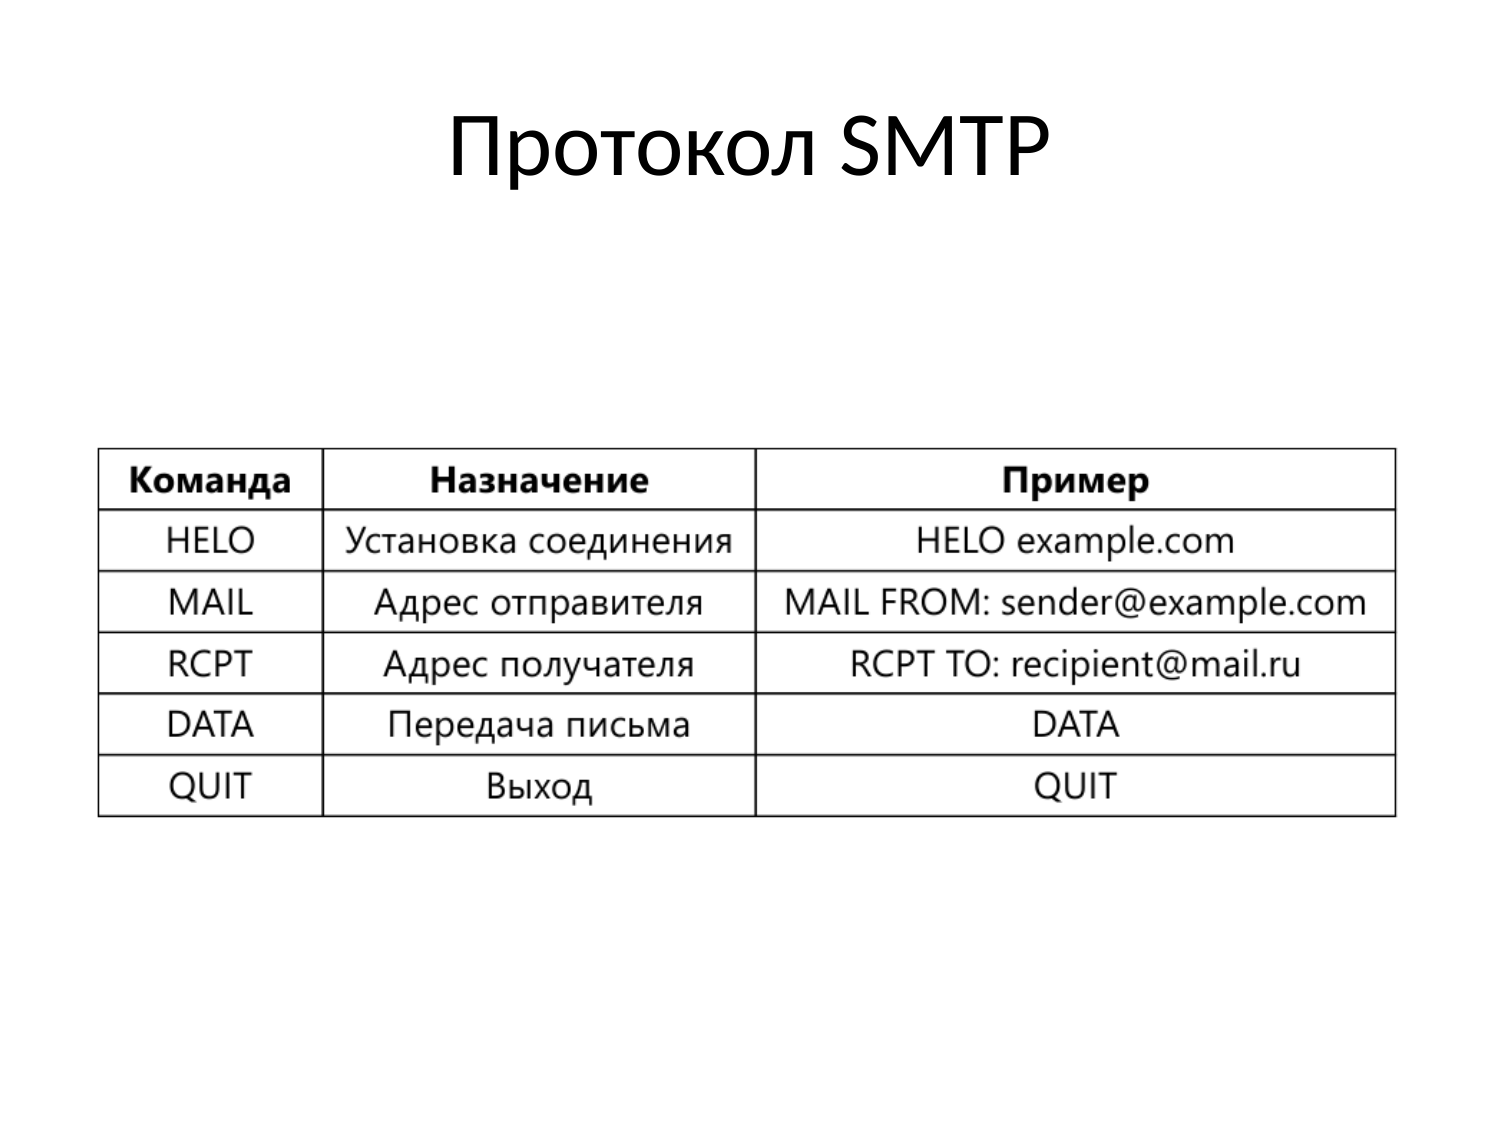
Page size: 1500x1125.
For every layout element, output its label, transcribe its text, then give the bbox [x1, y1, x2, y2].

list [74, 418, 1426, 849]
title Протокол SMTP [75, 45, 1425, 233]
